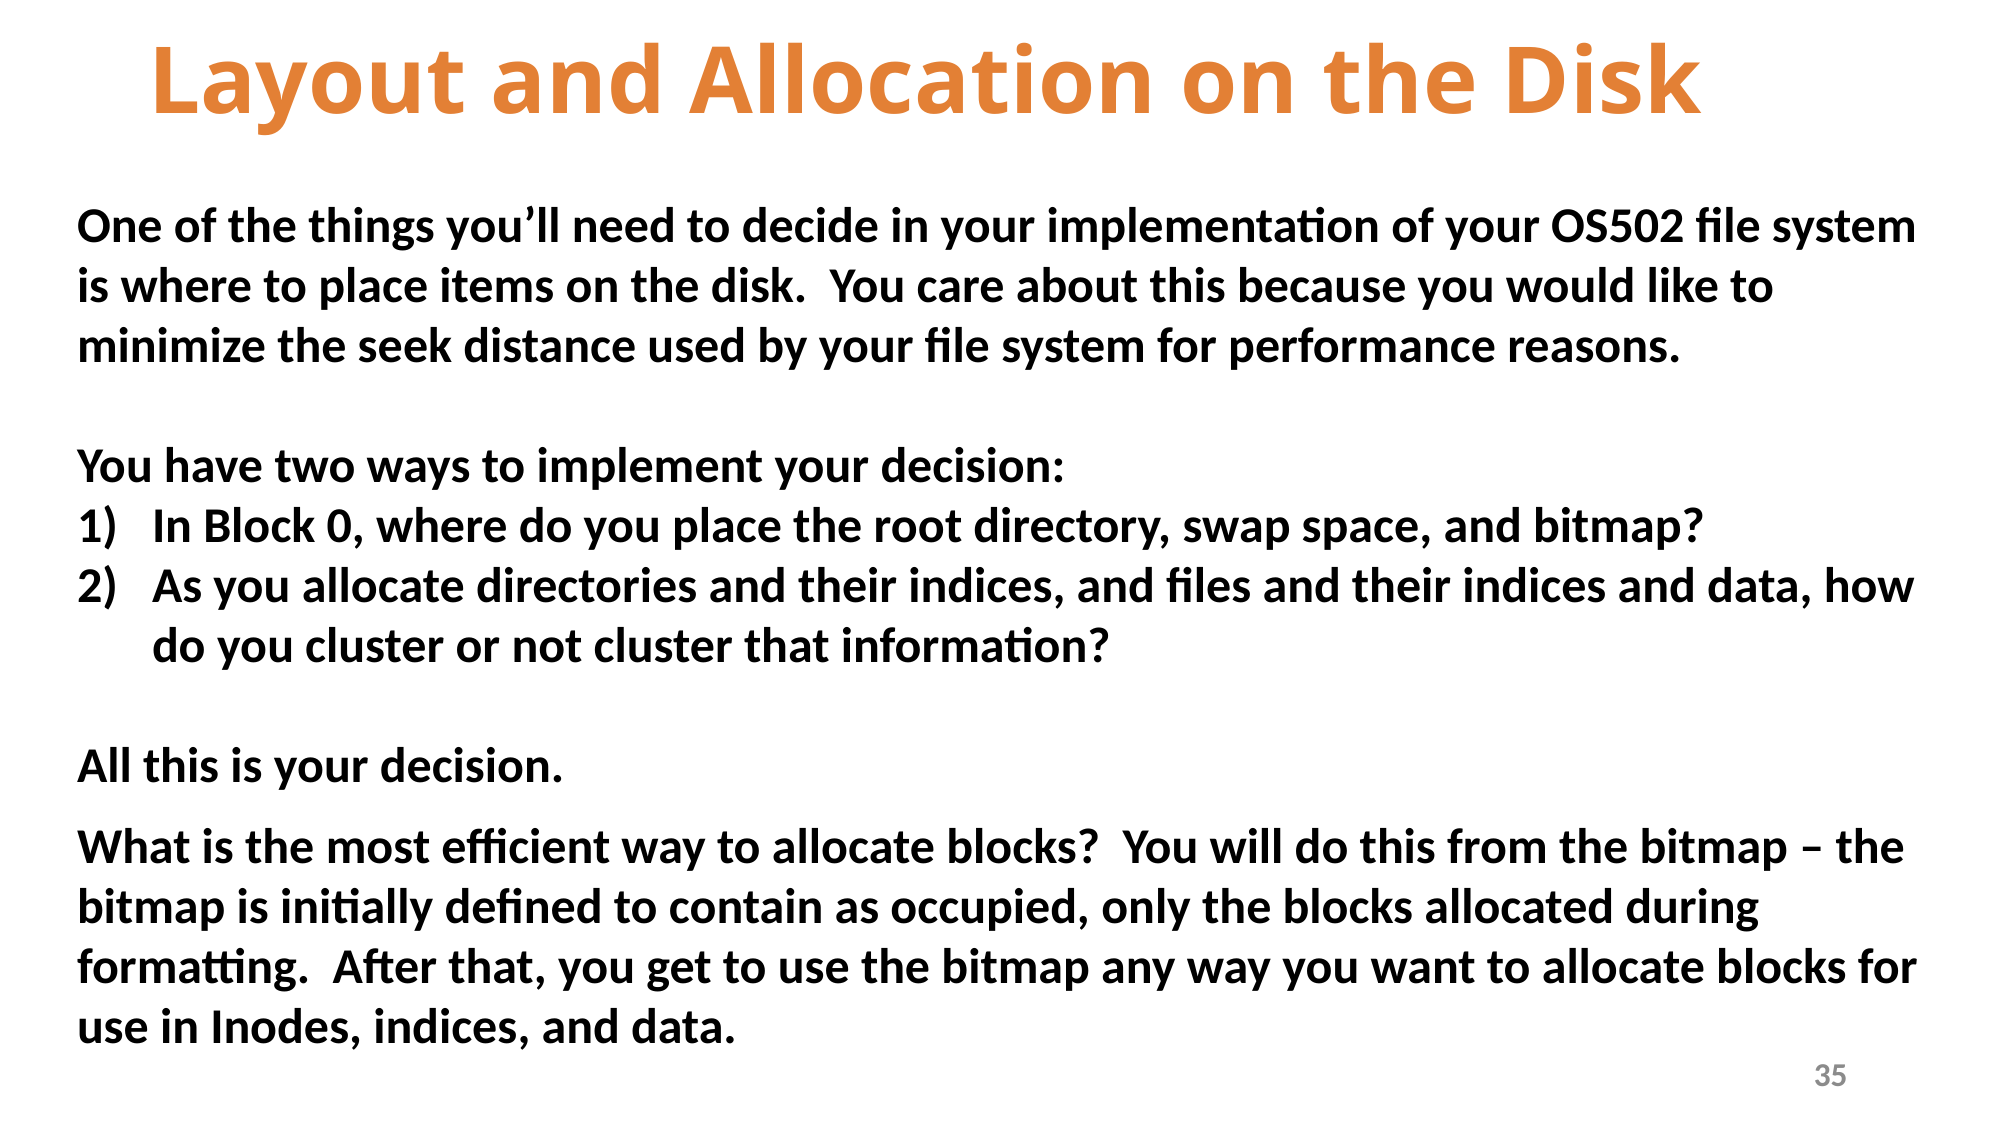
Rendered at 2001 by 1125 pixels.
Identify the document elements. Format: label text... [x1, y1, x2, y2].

title Layout and Allocation on the Disk [95, 3, 1756, 142]
text_box One of the things you’ll need to decide in your implementation of your OS502 file system is where to place items on the disk. You care about this because you would like to minimize the seek distance used by your file system for performance reasons. You have two ways to implement your decision: In Block 0, where do you place the root directory, swap space, and bitmap? As you allocate directories and their indices, and files and their indices and data, how do you cluster or not cluster that information? All this is your decision. [62, 185, 1961, 800]
text_box What is the most efficient way to allocate blocks? You will do this from the bitmap – the bitmap is initially defined to contain as occupied, only the blocks allocated during formatting. After that, you get to use the bitmap any way you want to allocate blocks for use in Inodes, indices, and data. [62, 806, 1961, 1121]
